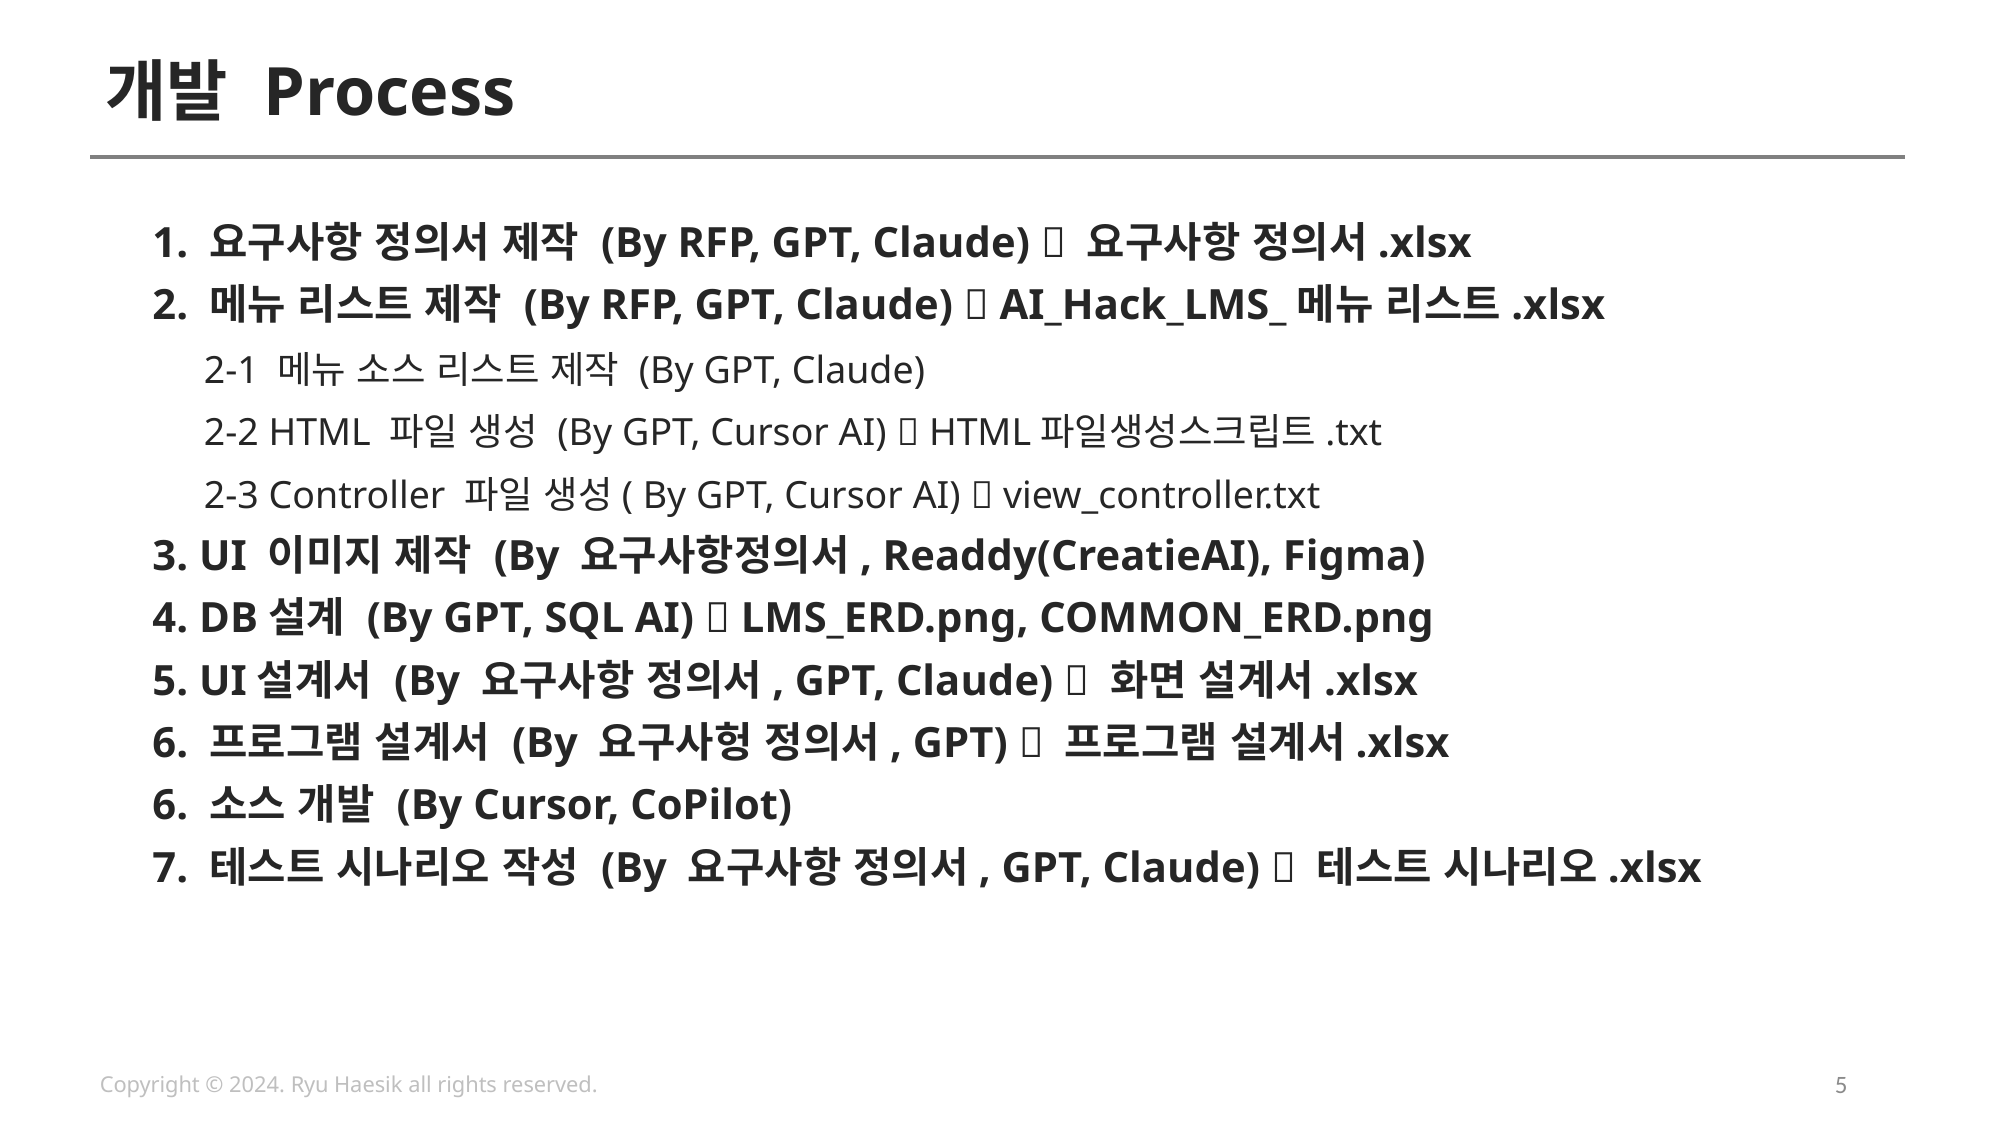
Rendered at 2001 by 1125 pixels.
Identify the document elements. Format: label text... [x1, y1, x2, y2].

list 1. 요구사항 정의서 제작 (By RFP, GPT, Claude)  요구사항 정의서.xlsx 2. 메뉴 리스트 제작 (By RFP, GPT, Claude)  AI_Hack_LMS_메뉴 리스트.xlsx 2-1 메뉴 소스 리스트 제작 (By GPT, Claude) 2-2 HTML 파일 생성 (By GPT, Cursor AI)  HTML파일생성스크립트.txt 2-3 Controller 파일 생성( By GPT, Cursor AI)  view_controller.txt 3. UI 이미지 제작 (By 요구사항정의서, Readdy(CreatieAI), Figma) 4. DB설계 (By GPT, SQL AI)  LMS_ERD.png, COMMON_ERD.png 5. UI설계서 (By 요구사항 정의서, GPT, Claude)  화면 설계서.xlsx 6. 프로그램 설계서 (By 요구사헝 정의서, GPT)  프로그램 설계서.xlsx 6. 소스 개발 (By Cursor, CoPilot) 7. 테스트 시나리오 작성 (By 요구사항 정의서, GPT, Claude)  테스트 시나리오.xlsx [137, 208, 1863, 1035]
title 개발 Process [90, 31, 1802, 157]
slide_number 5 [1443, 1064, 1863, 1103]
